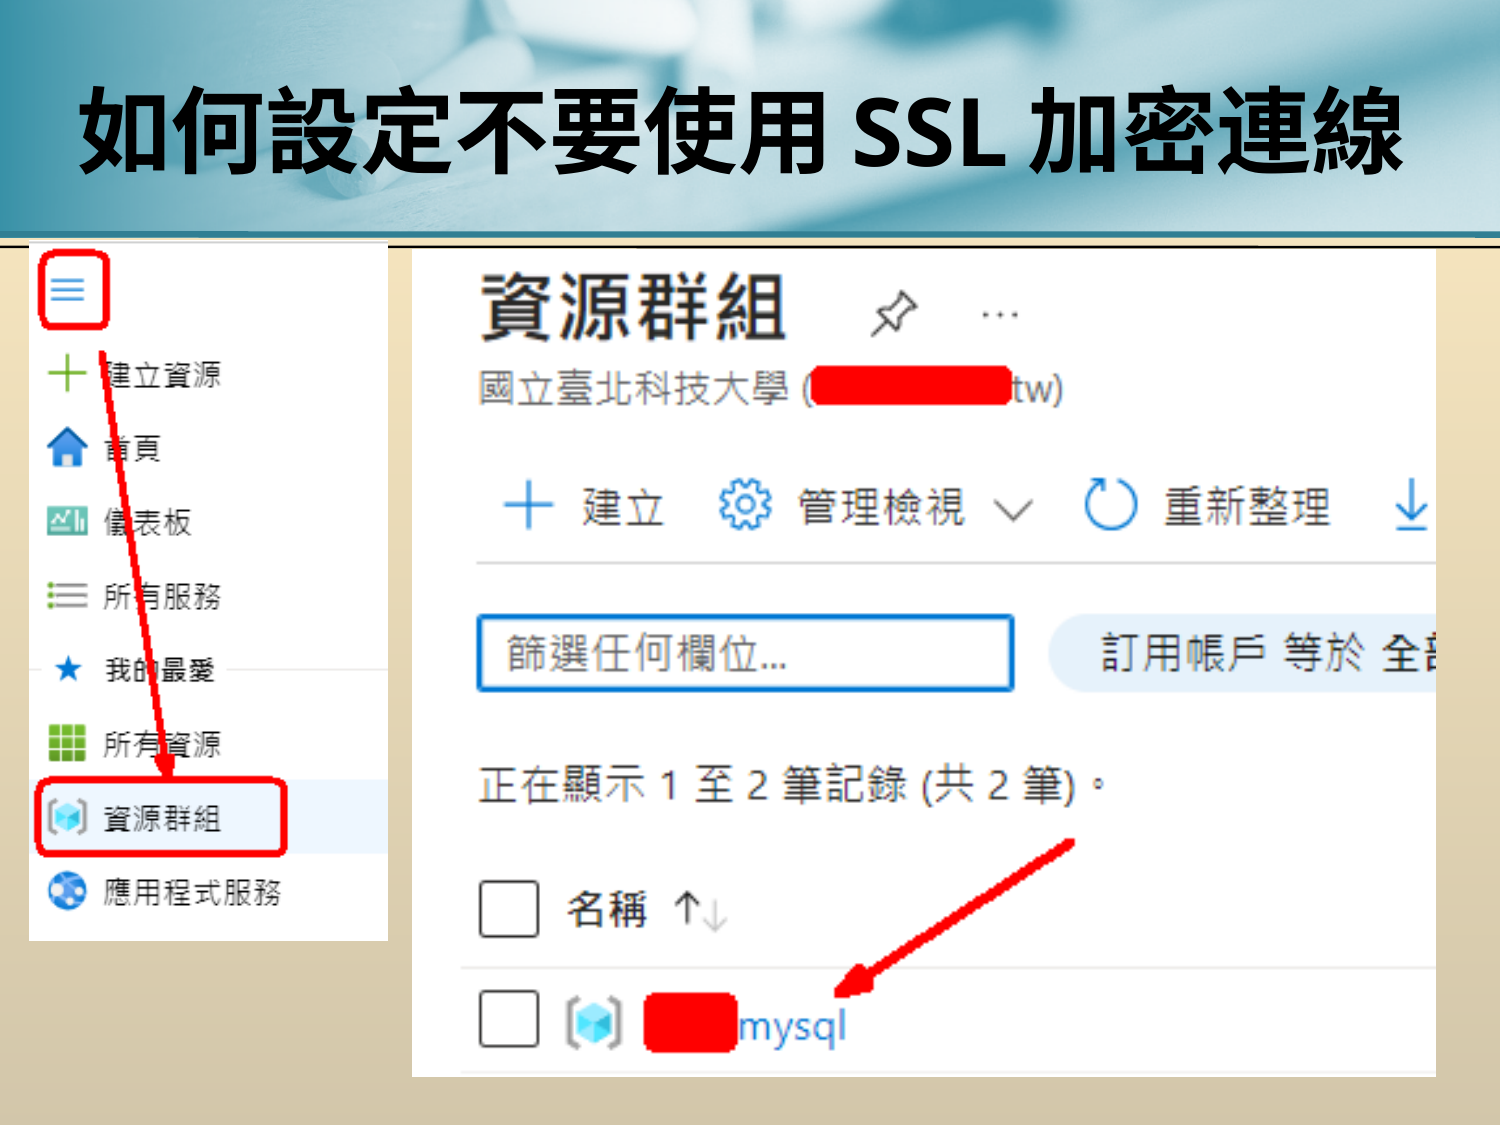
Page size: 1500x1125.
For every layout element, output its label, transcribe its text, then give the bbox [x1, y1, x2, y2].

title 如何設定不要使用SSL加密連線 [0, 24, 1483, 233]
picture [412, 249, 1436, 1077]
picture [29, 240, 388, 941]
